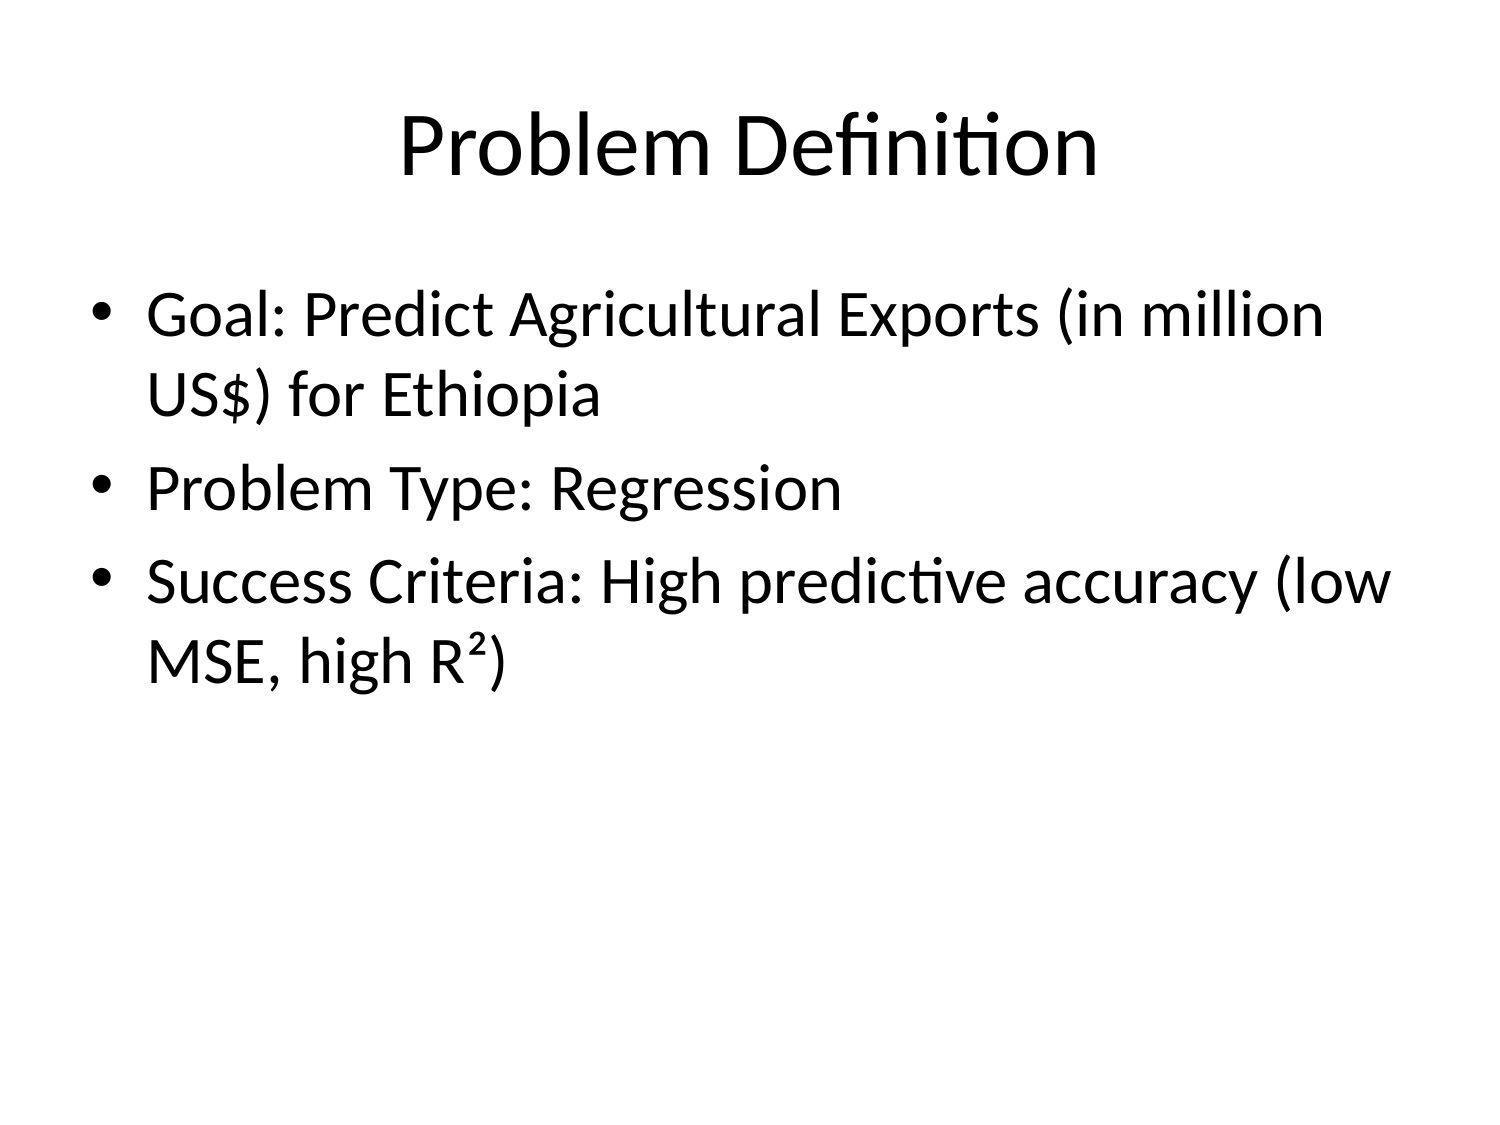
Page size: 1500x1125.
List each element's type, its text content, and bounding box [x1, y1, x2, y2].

title Problem Definition [75, 45, 1425, 233]
list Goal: Predict Agricultural Exports (in million US$) for Ethiopia Problem Type: Regression Success Criteria: High predictive accuracy (low MSE, high R²) [75, 262, 1425, 1005]
